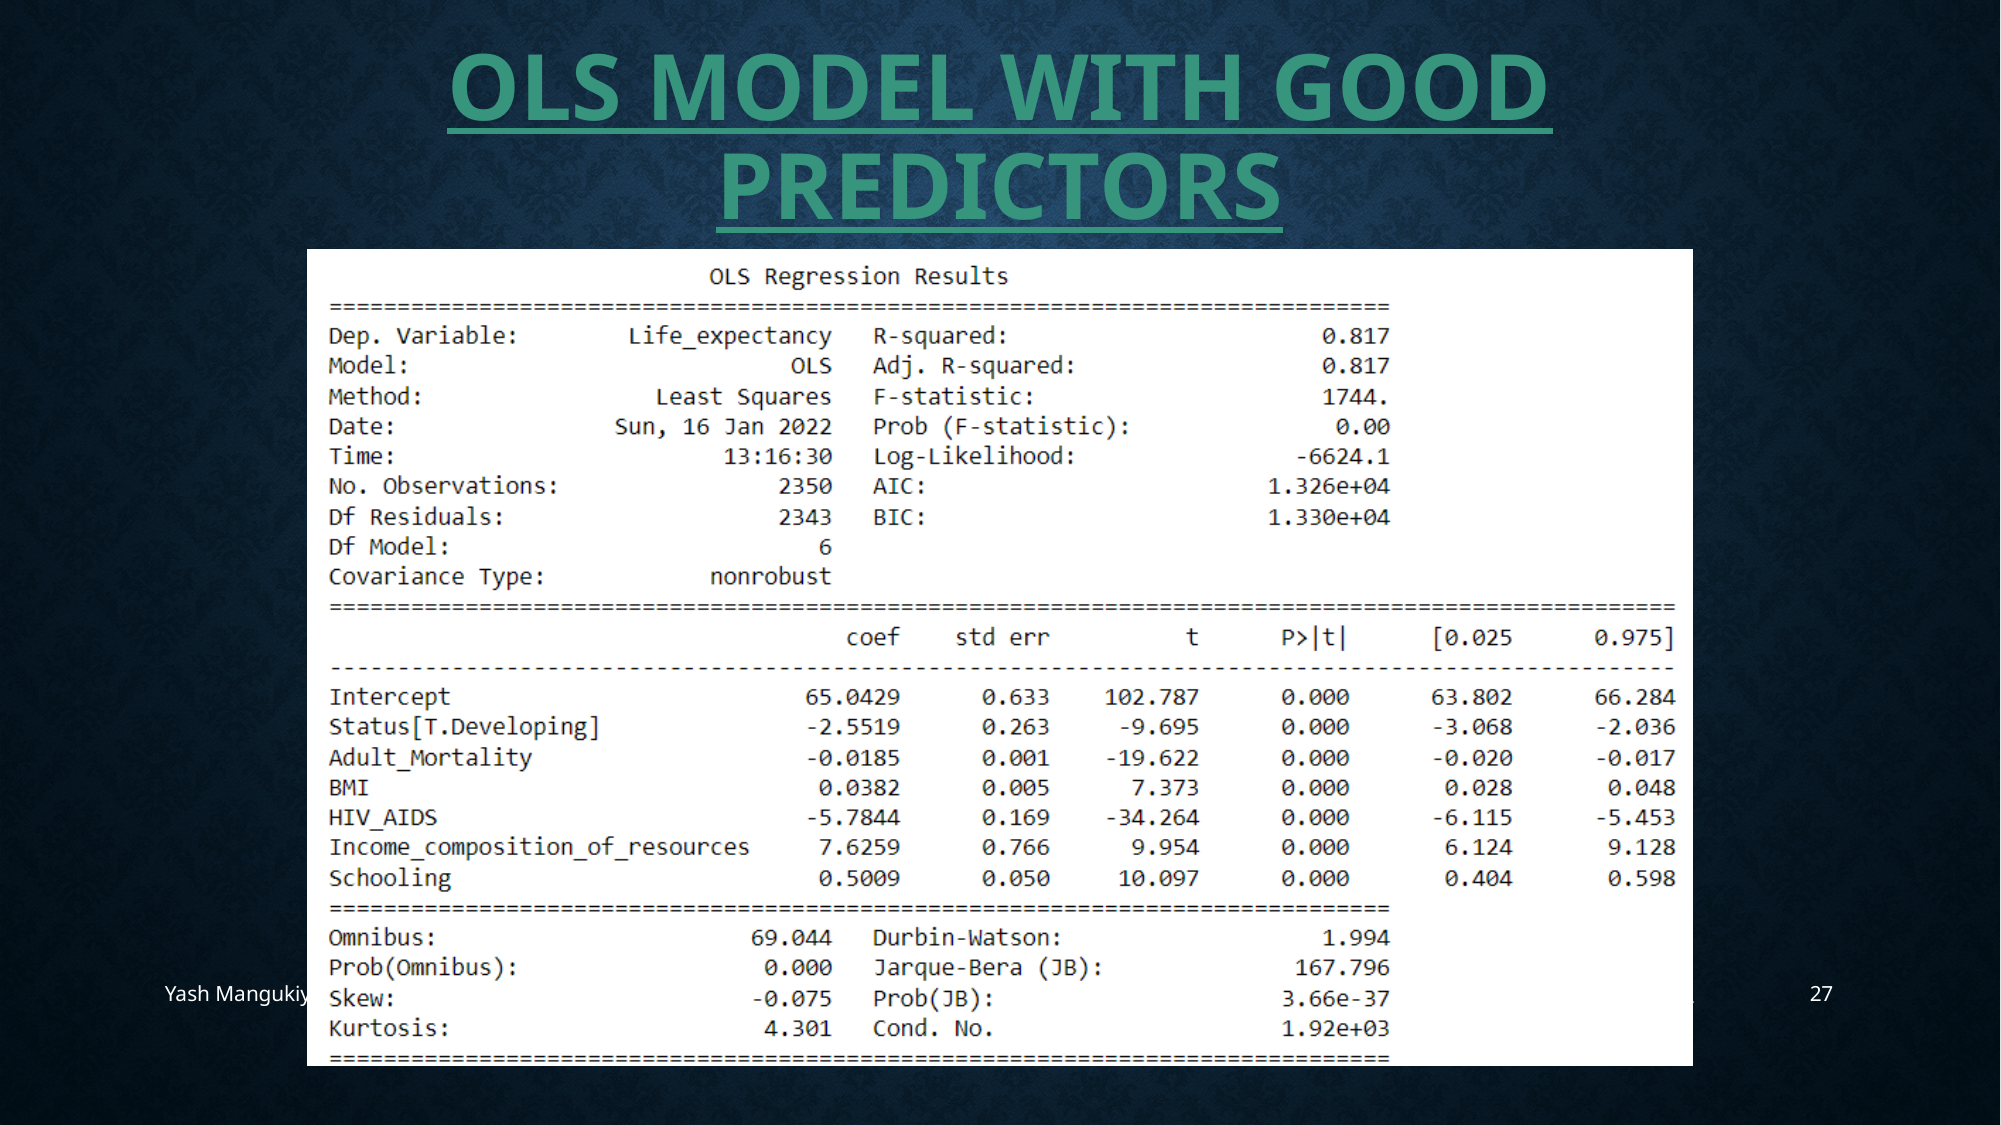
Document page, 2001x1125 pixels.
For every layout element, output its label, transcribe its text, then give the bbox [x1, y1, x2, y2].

picture [306, 248, 1694, 1066]
slide_number 27 [1724, 965, 1849, 1025]
title OLS Model With Good Predictors [137, 31, 1863, 250]
footer Yash Mangukiya ymangukiya1234@gmail.com [149, 965, 299, 1025]
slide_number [1701, 965, 1710, 1025]
